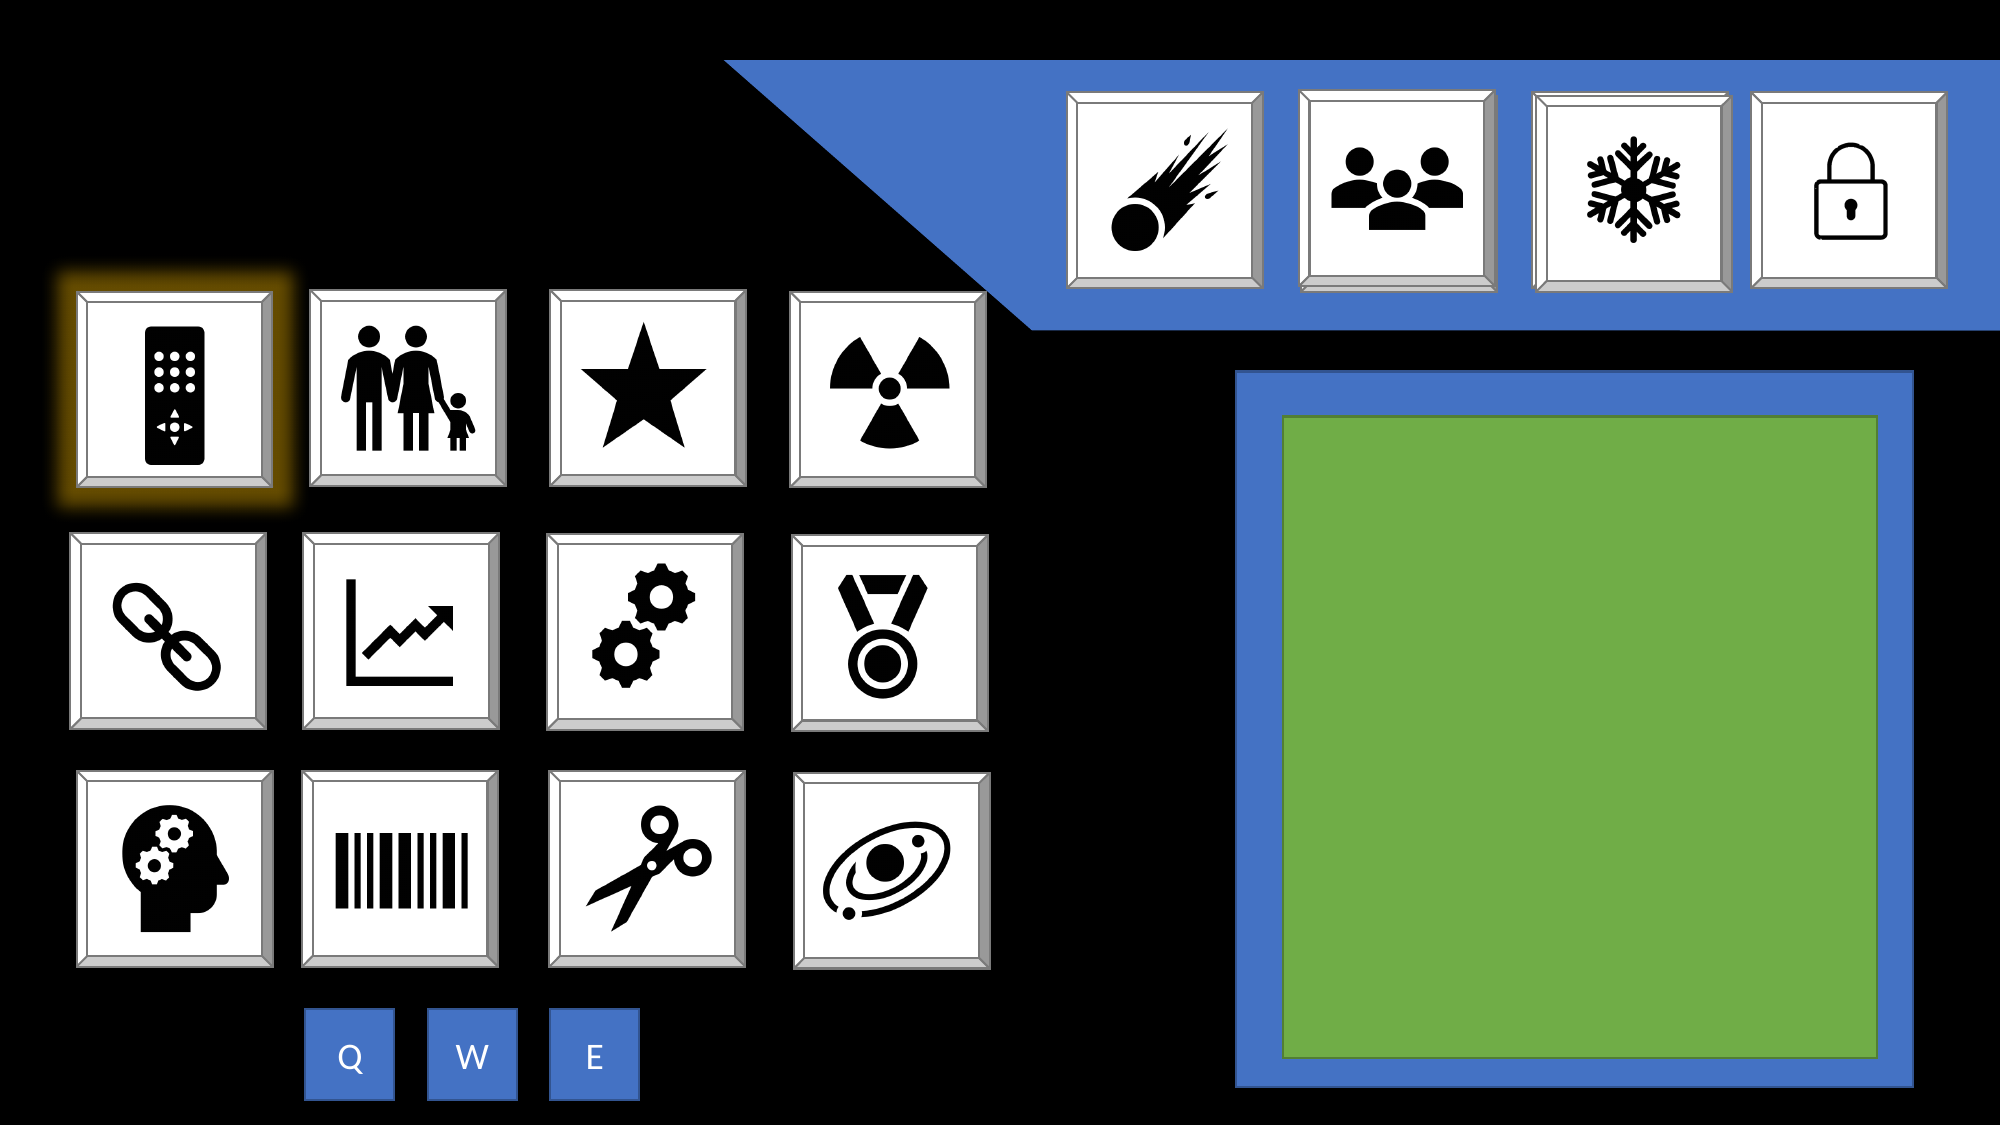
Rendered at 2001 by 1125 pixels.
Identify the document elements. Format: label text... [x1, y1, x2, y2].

picture [1558, 114, 1709, 265]
picture [91, 561, 242, 712]
text_box [548, 769, 747, 968]
picture [99, 320, 250, 471]
picture [807, 561, 958, 712]
text_box [75, 769, 274, 968]
picture [573, 793, 724, 944]
picture [814, 317, 965, 468]
text_box [1235, 370, 1914, 1088]
picture [811, 795, 962, 946]
picture [326, 795, 477, 946]
text_box [75, 290, 274, 489]
text_box [791, 534, 989, 732]
picture [1094, 114, 1245, 265]
text_box [549, 289, 747, 487]
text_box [1532, 92, 1729, 289]
text_box [793, 771, 991, 970]
picture [332, 313, 483, 464]
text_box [1301, 95, 1497, 292]
text_box W [427, 1008, 518, 1101]
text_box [723, 60, 2000, 331]
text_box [1299, 90, 1495, 287]
picture [568, 550, 719, 701]
text_box [309, 289, 507, 487]
text_box [301, 769, 499, 968]
picture [100, 796, 251, 947]
text_box Q [304, 1008, 395, 1101]
text_box [1282, 415, 1878, 1059]
picture [568, 309, 719, 460]
text_box [546, 533, 744, 731]
text_box [302, 532, 500, 730]
text_box [789, 331, 987, 489]
text_box E [549, 1008, 640, 1101]
picture [1812, 136, 1920, 244]
picture [324, 557, 475, 708]
text_box [69, 532, 268, 730]
